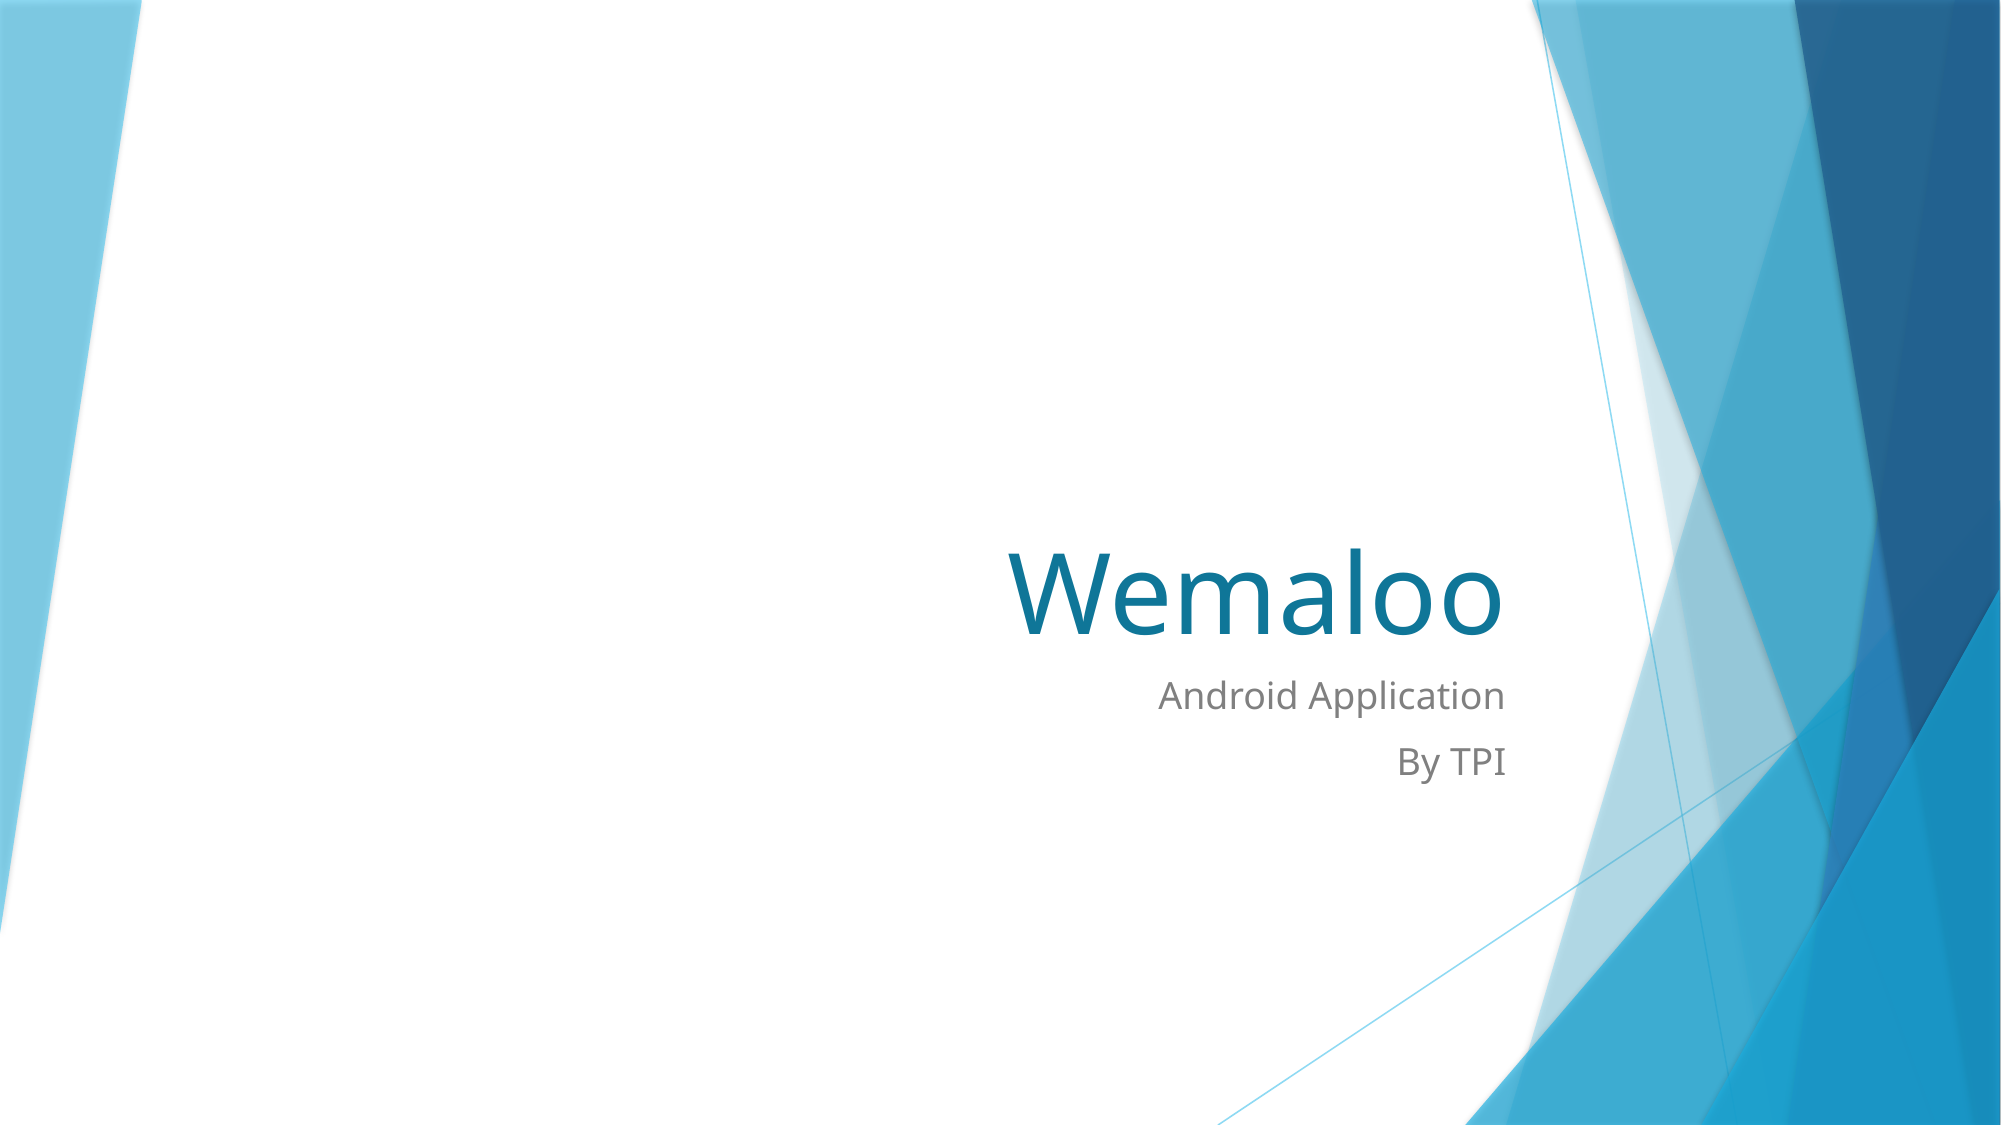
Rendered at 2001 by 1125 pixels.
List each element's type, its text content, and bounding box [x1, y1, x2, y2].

subtitle Android Application By TPI [247, 664, 1522, 845]
title Wemaloo [247, 394, 1522, 664]
